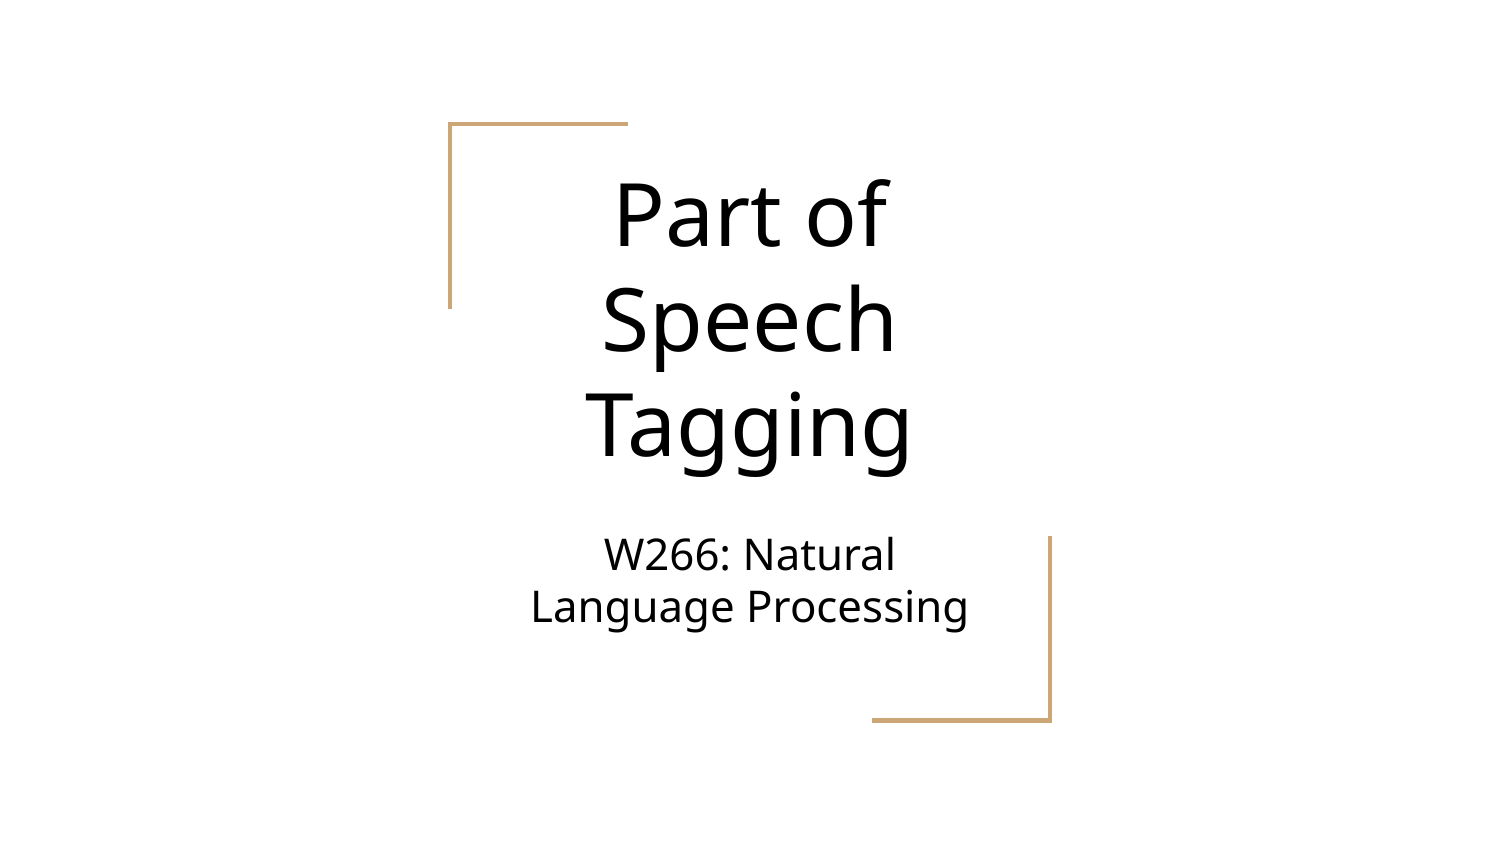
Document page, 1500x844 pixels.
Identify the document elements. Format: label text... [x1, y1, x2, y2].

title Part of Speech Tagging [499, 236, 1001, 490]
subtitle W266: Natural Language Processing [499, 511, 1001, 627]
